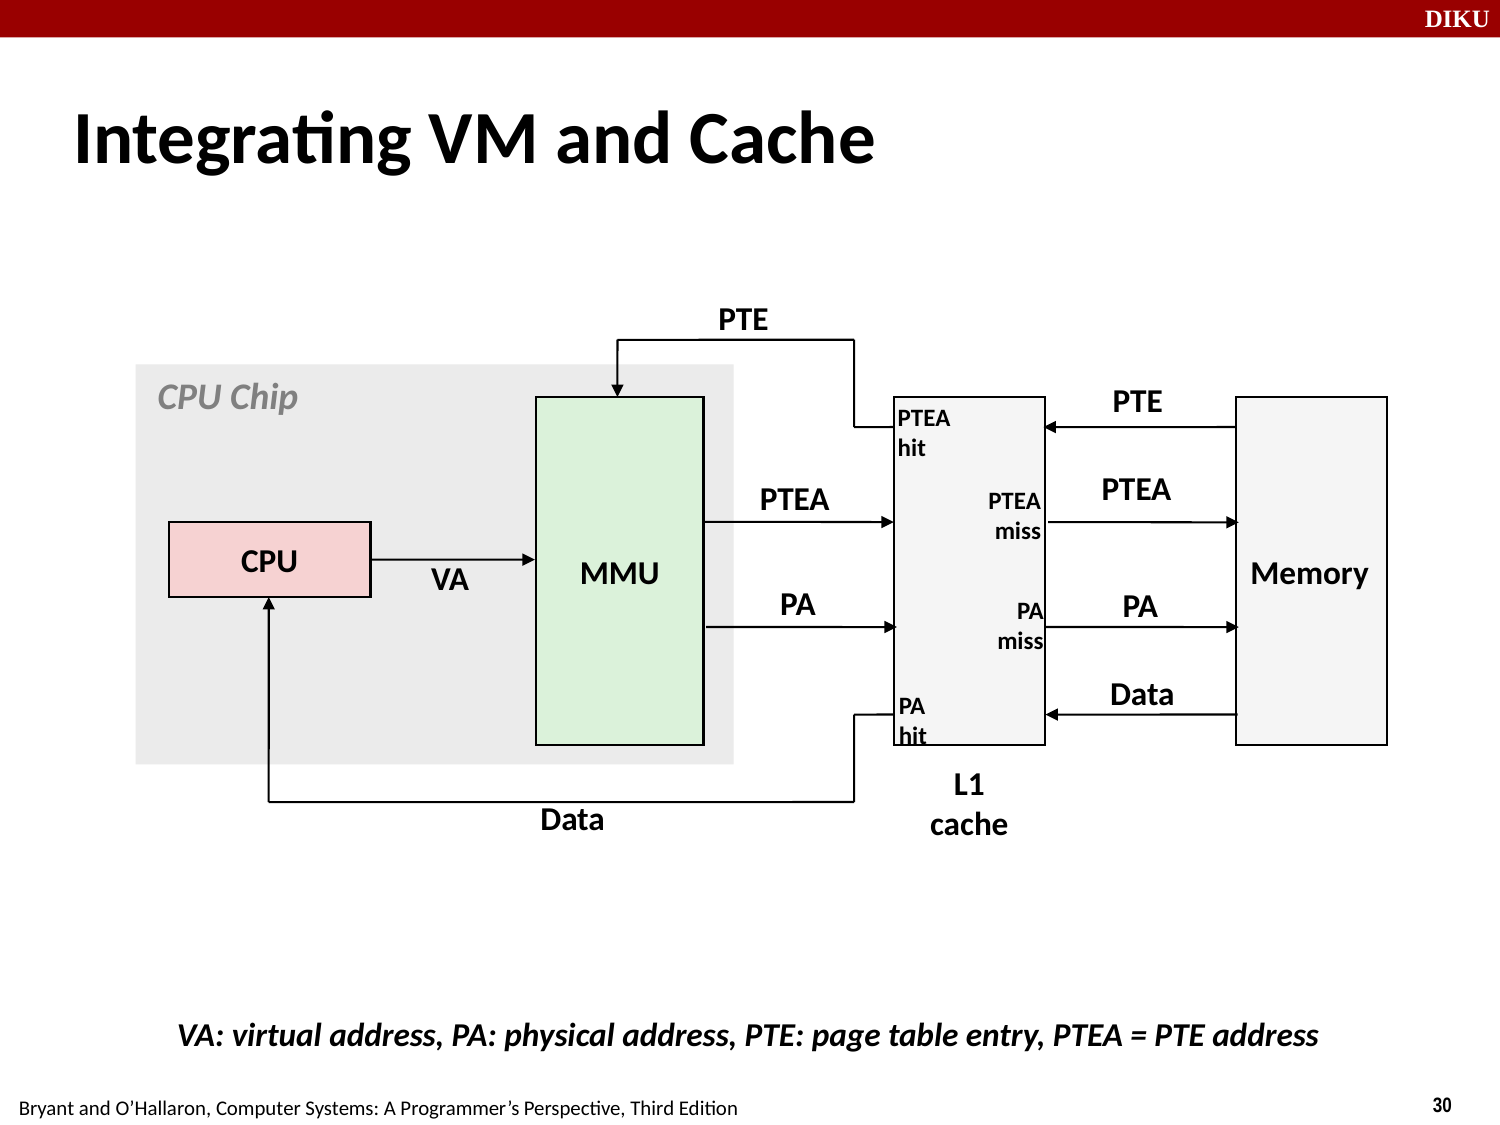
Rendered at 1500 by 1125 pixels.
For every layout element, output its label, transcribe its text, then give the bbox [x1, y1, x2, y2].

text_box [269, 522, 734, 765]
text_box VA: virtual address, PA: physical address, PTE: page table entry, PTEA = PTE address [166, 1015, 1331, 1064]
text_box [1045, 708, 1095, 721]
text_box Data [525, 789, 621, 845]
text_box [893, 397, 1046, 745]
text_box PTEA [749, 522, 841, 528]
text_box [611, 339, 624, 398]
text_box [706, 620, 897, 634]
text_box MMU [535, 397, 704, 745]
text_box PTEA [749, 479, 841, 521]
text_box [135, 364, 617, 765]
text_box [1043, 420, 1236, 434]
text_box PA [769, 584, 827, 626]
text_box [1048, 516, 1239, 529]
text_box PA [769, 628, 827, 633]
text_box PA [1107, 577, 1174, 632]
text_box PTE [703, 289, 784, 339]
text_box PTEA hit [882, 394, 972, 470]
text_box CPU [168, 522, 371, 597]
text_box PA miss [982, 586, 1059, 662]
text_box [370, 553, 535, 566]
text_box PA hit [884, 681, 946, 757]
text_box Integrating VM and Cache [58, 71, 1304, 197]
text_box PTE [703, 340, 784, 345]
text_box Memory [1235, 397, 1388, 745]
text_box [618, 364, 734, 521]
text_box [703, 515, 894, 529]
text_box PTE [1097, 371, 1178, 427]
text_box PTEA [1091, 469, 1183, 518]
text_box VA [420, 560, 480, 608]
text_box [262, 597, 275, 802]
text_box PTEA miss [973, 477, 1056, 552]
text_box L1 cache [915, 754, 1024, 850]
text_box [1174, 620, 1239, 634]
text_box Data [1095, 664, 1190, 720]
text_box CPU Chip [142, 364, 314, 425]
